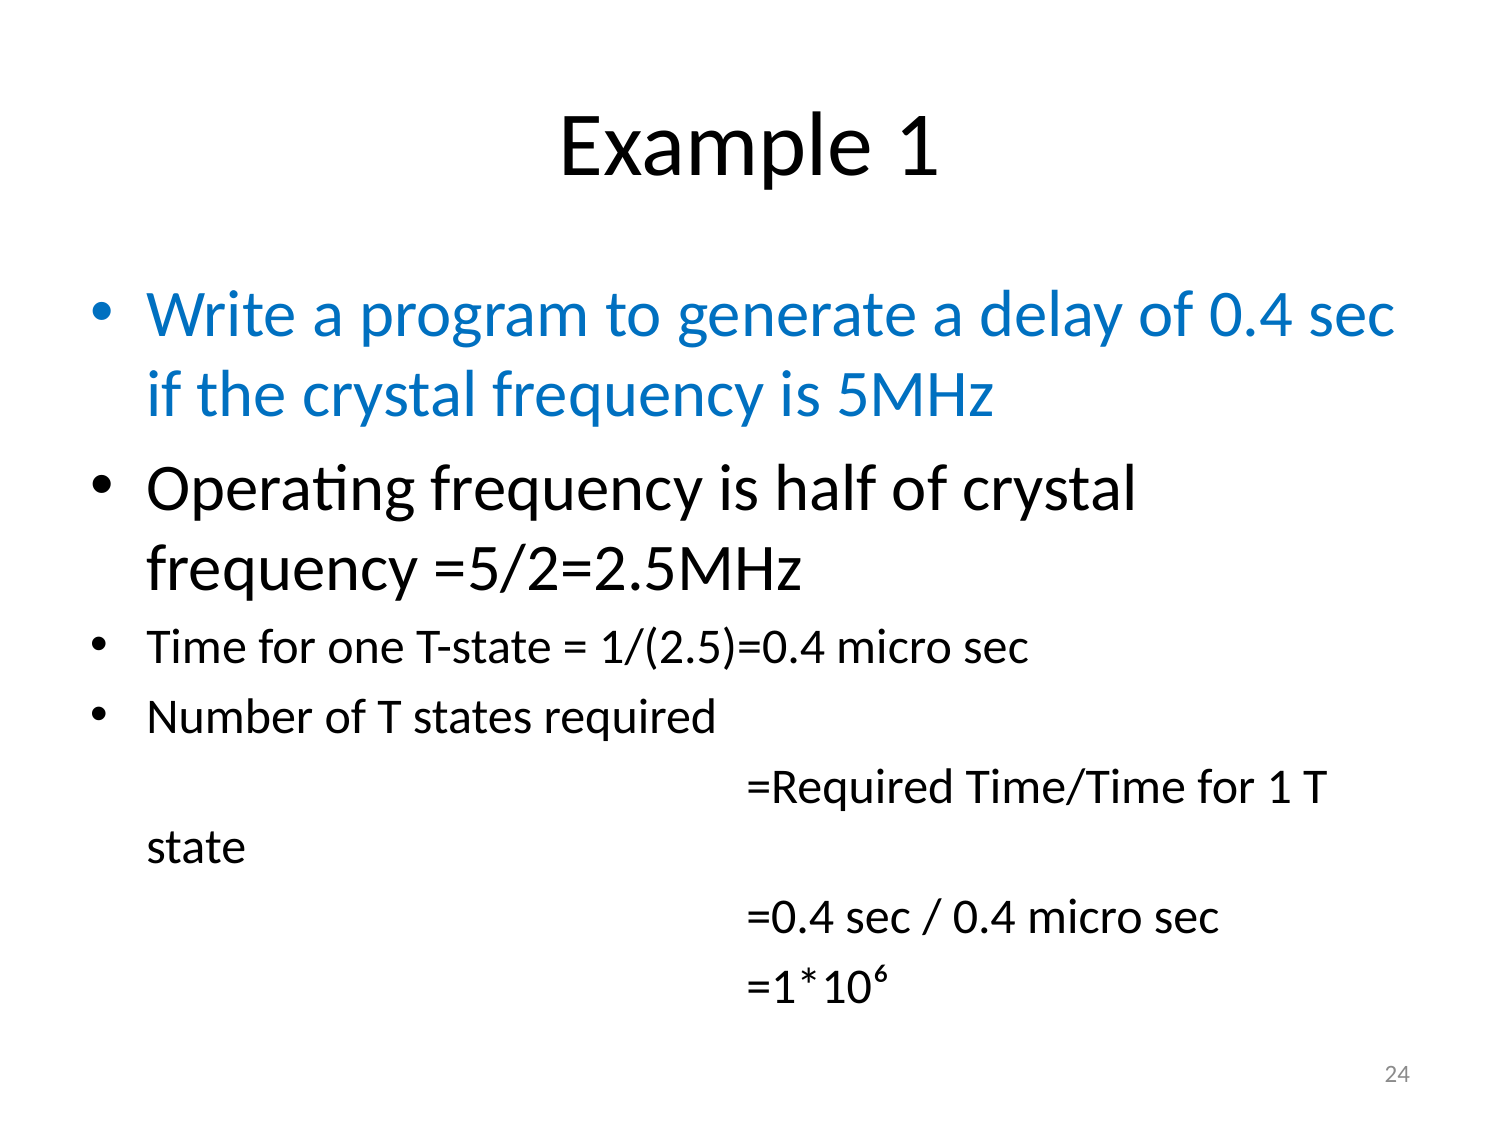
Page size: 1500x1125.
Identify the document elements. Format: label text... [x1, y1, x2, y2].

slide_number 24 [1074, 1042, 1425, 1103]
list Write a program to generate a delay of 0.4 sec if the crystal frequency is 5MHz Operating frequency is half of crystal frequency =5/2=2.5MHz Time for one T-state = 1/(2.5)=0.4 micro sec Number of T states required =Required Time/Time for 1 T state =0.4 sec / 0.4 micro sec =1*10⁶ [75, 262, 1425, 1005]
title Example 1 [75, 45, 1425, 233]
